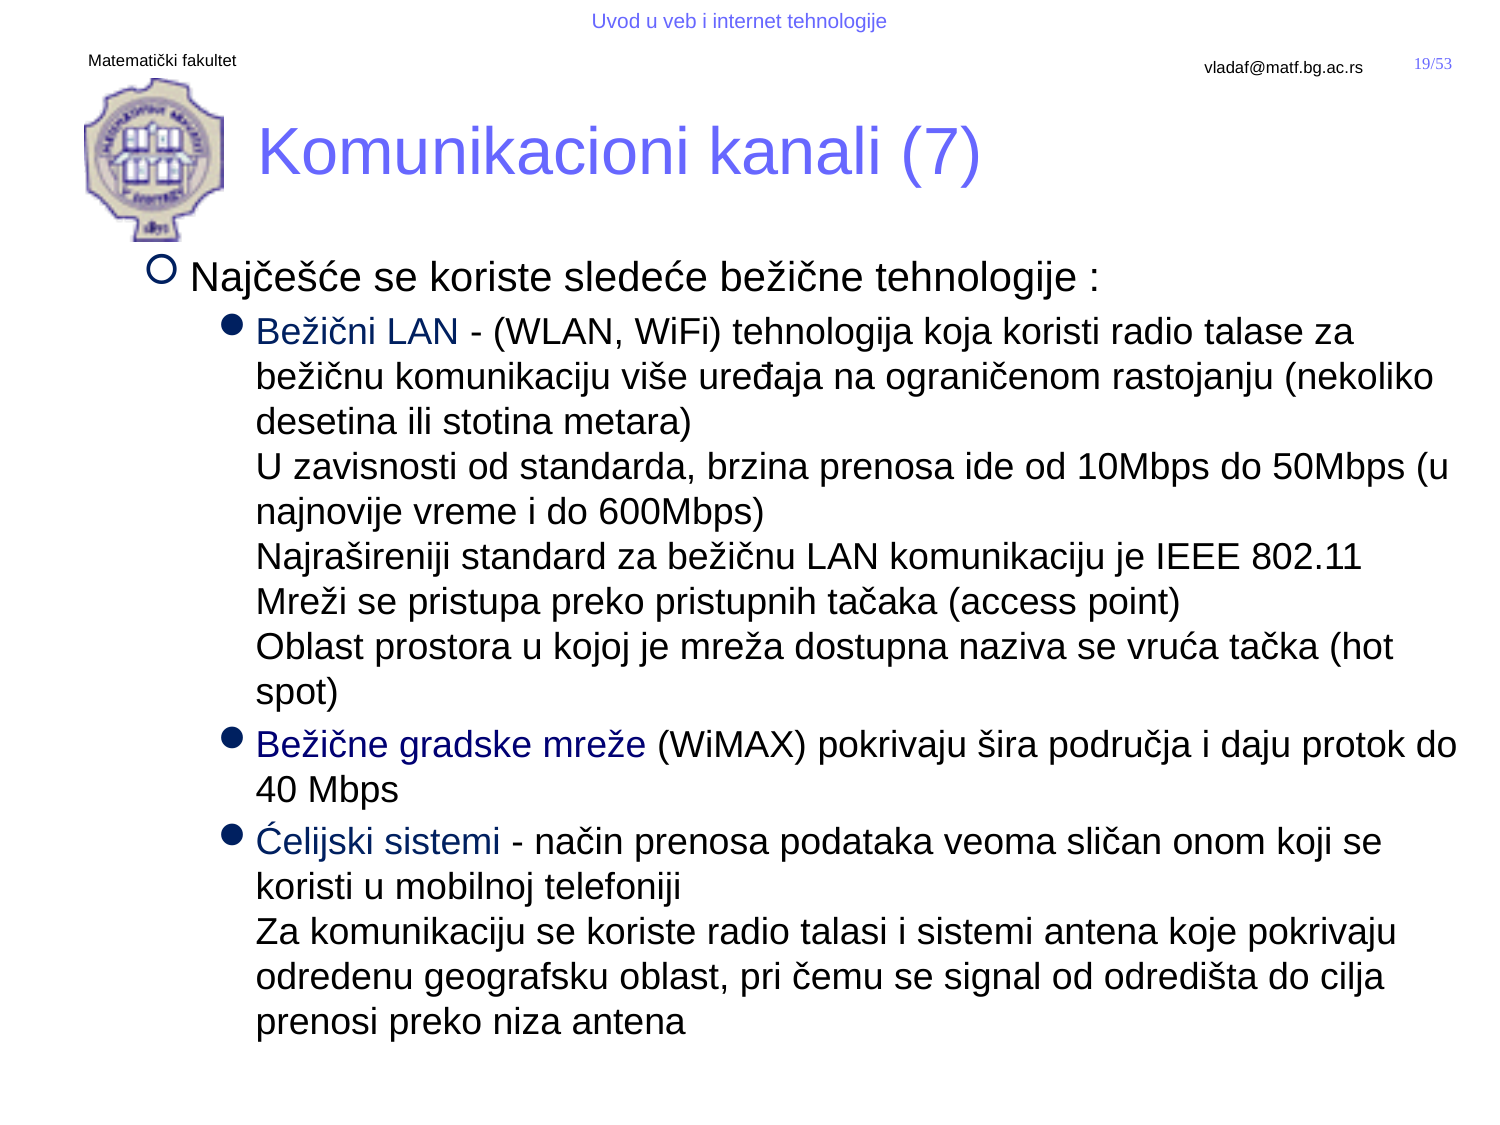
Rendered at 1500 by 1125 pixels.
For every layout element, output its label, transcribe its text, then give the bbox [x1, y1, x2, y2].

picture [84, 78, 224, 242]
title Komunikacioni kanali (7) [242, 54, 1388, 242]
list Najčešće se koriste sledeće bežične tehnologije : Bežični LAN - (WLAN, WiFi) tehnologija koja koristi radio talase za bežičnu komunikaciju više uređaja na ograničenom rastojanju (nekoliko desetina ili stotina metara) U zavisnosti od standarda, brzina prenosa ide od 10Mbps do 50Mbps (u najnovije vreme i do 600Mbps) Najrašireniji standard za bežičnu LAN komunikaciju je IEEE 802.11 Mreži se pristupa preko pristupnih tačaka (access point) Oblast prostora u kojoj je mreža dostupna naziva se vruća tačka (hot spot) Bežične gradske mreže (WiMAX) pokrivaju šira područja i daju protok do 40 Mbps Ćelijski sistemi - način prenosa podataka veoma sličan onom koji se koristi u mobilnoj telefoniji Za komunikaciju se koriste radio talasi i sistemi antena koje pokrivaju odredenu geografsku oblast, pri čemu se signal od odredišta do cilja prenosi preko niza antena [53, 242, 1483, 598]
